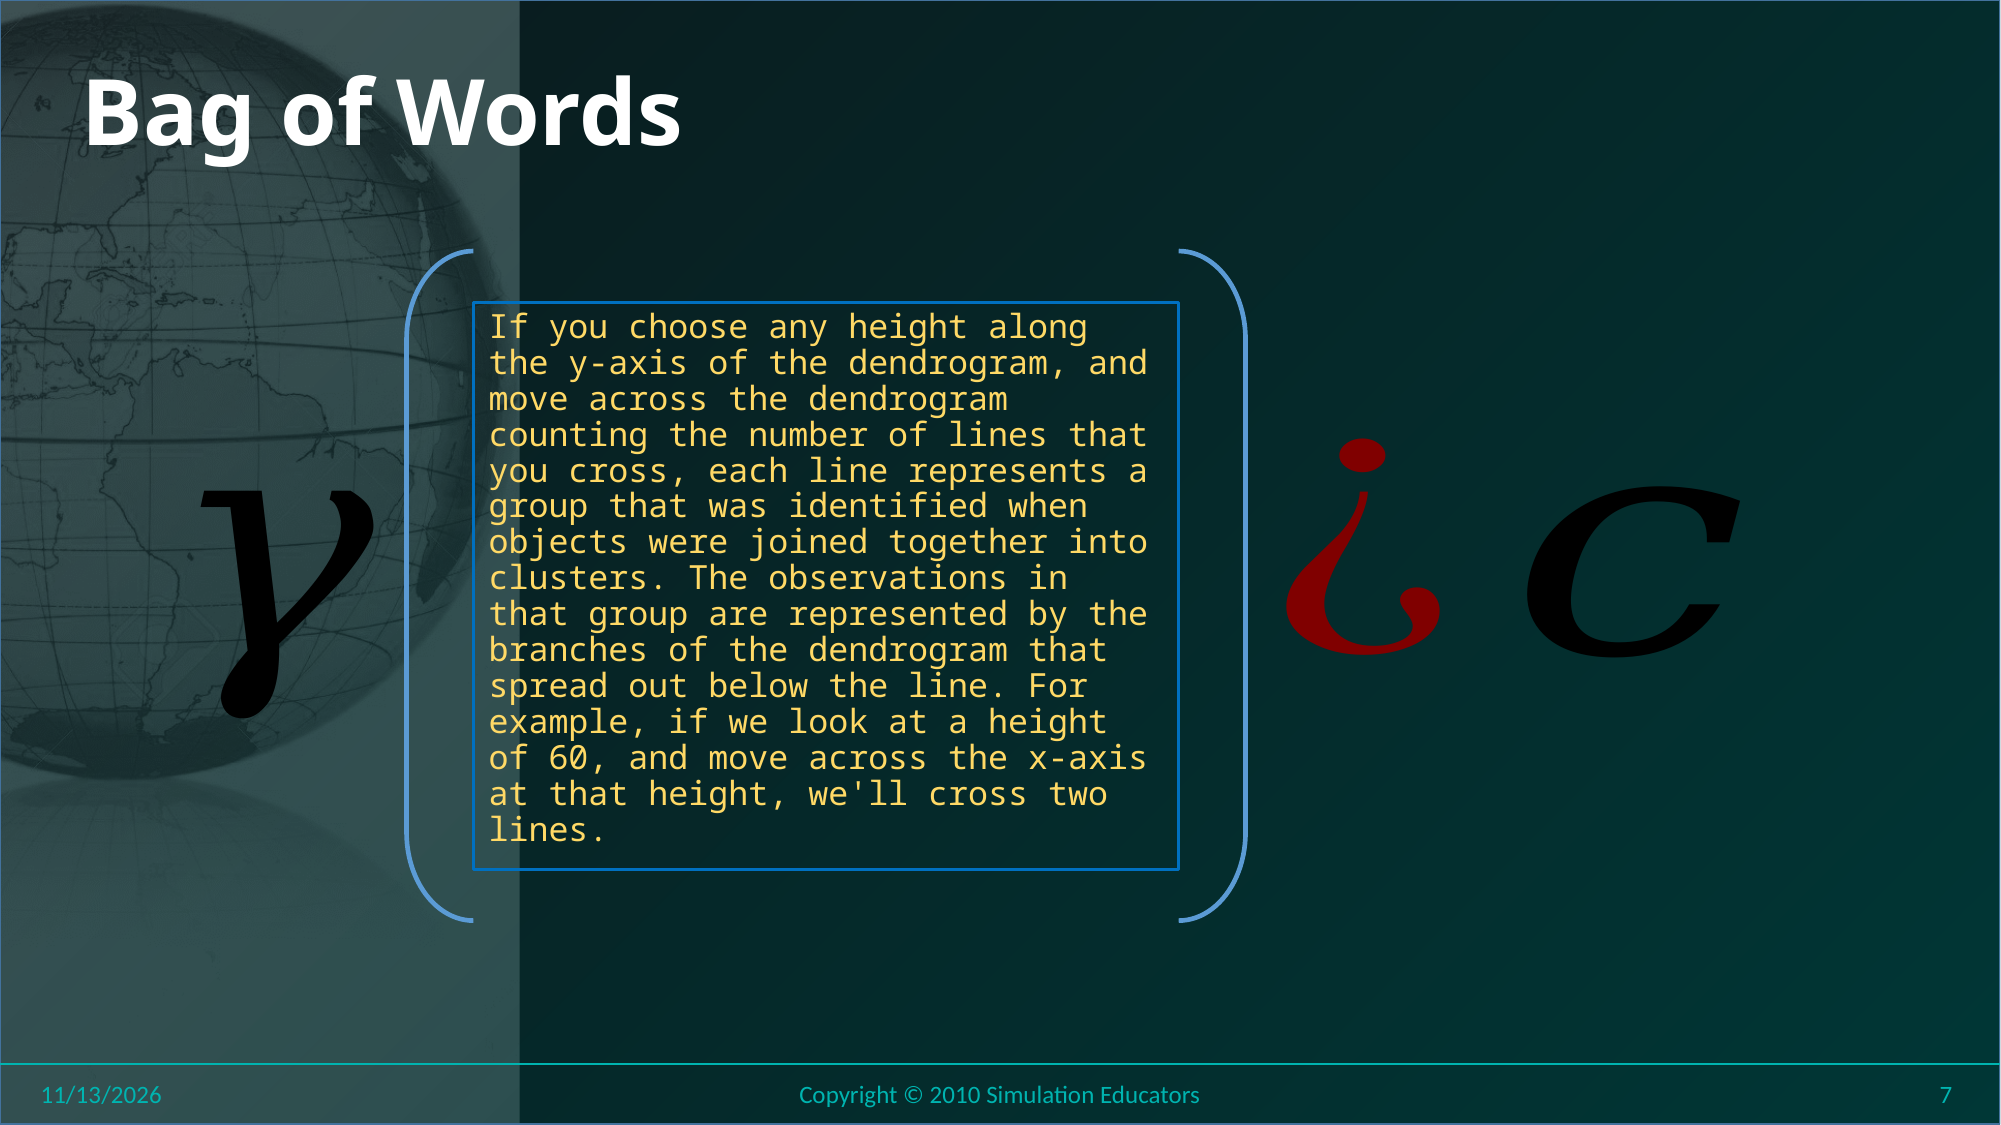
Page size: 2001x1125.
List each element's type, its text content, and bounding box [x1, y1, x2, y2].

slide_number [25, 1064, 476, 1124]
footer Copyright © 2010 Simulation Educators [662, 1064, 1338, 1124]
title Bag of Words [66, 15, 1936, 218]
slide_number 7 [1517, 1064, 1968, 1124]
text_box [1178, 250, 1247, 922]
text_box [406, 250, 474, 922]
list If you choose any height along the y-axis of the dendrogram, and move across the dendrogram counting the number of lines that you cross, each line represents a group that was identified when objects were joined together into clusters. The observations in that group are represented by the branches of the dendrogram that spread out below the line. For example, if we look at a height of 60, and move across the x-axis at that height, we'll cross two lines. [474, 302, 1178, 870]
